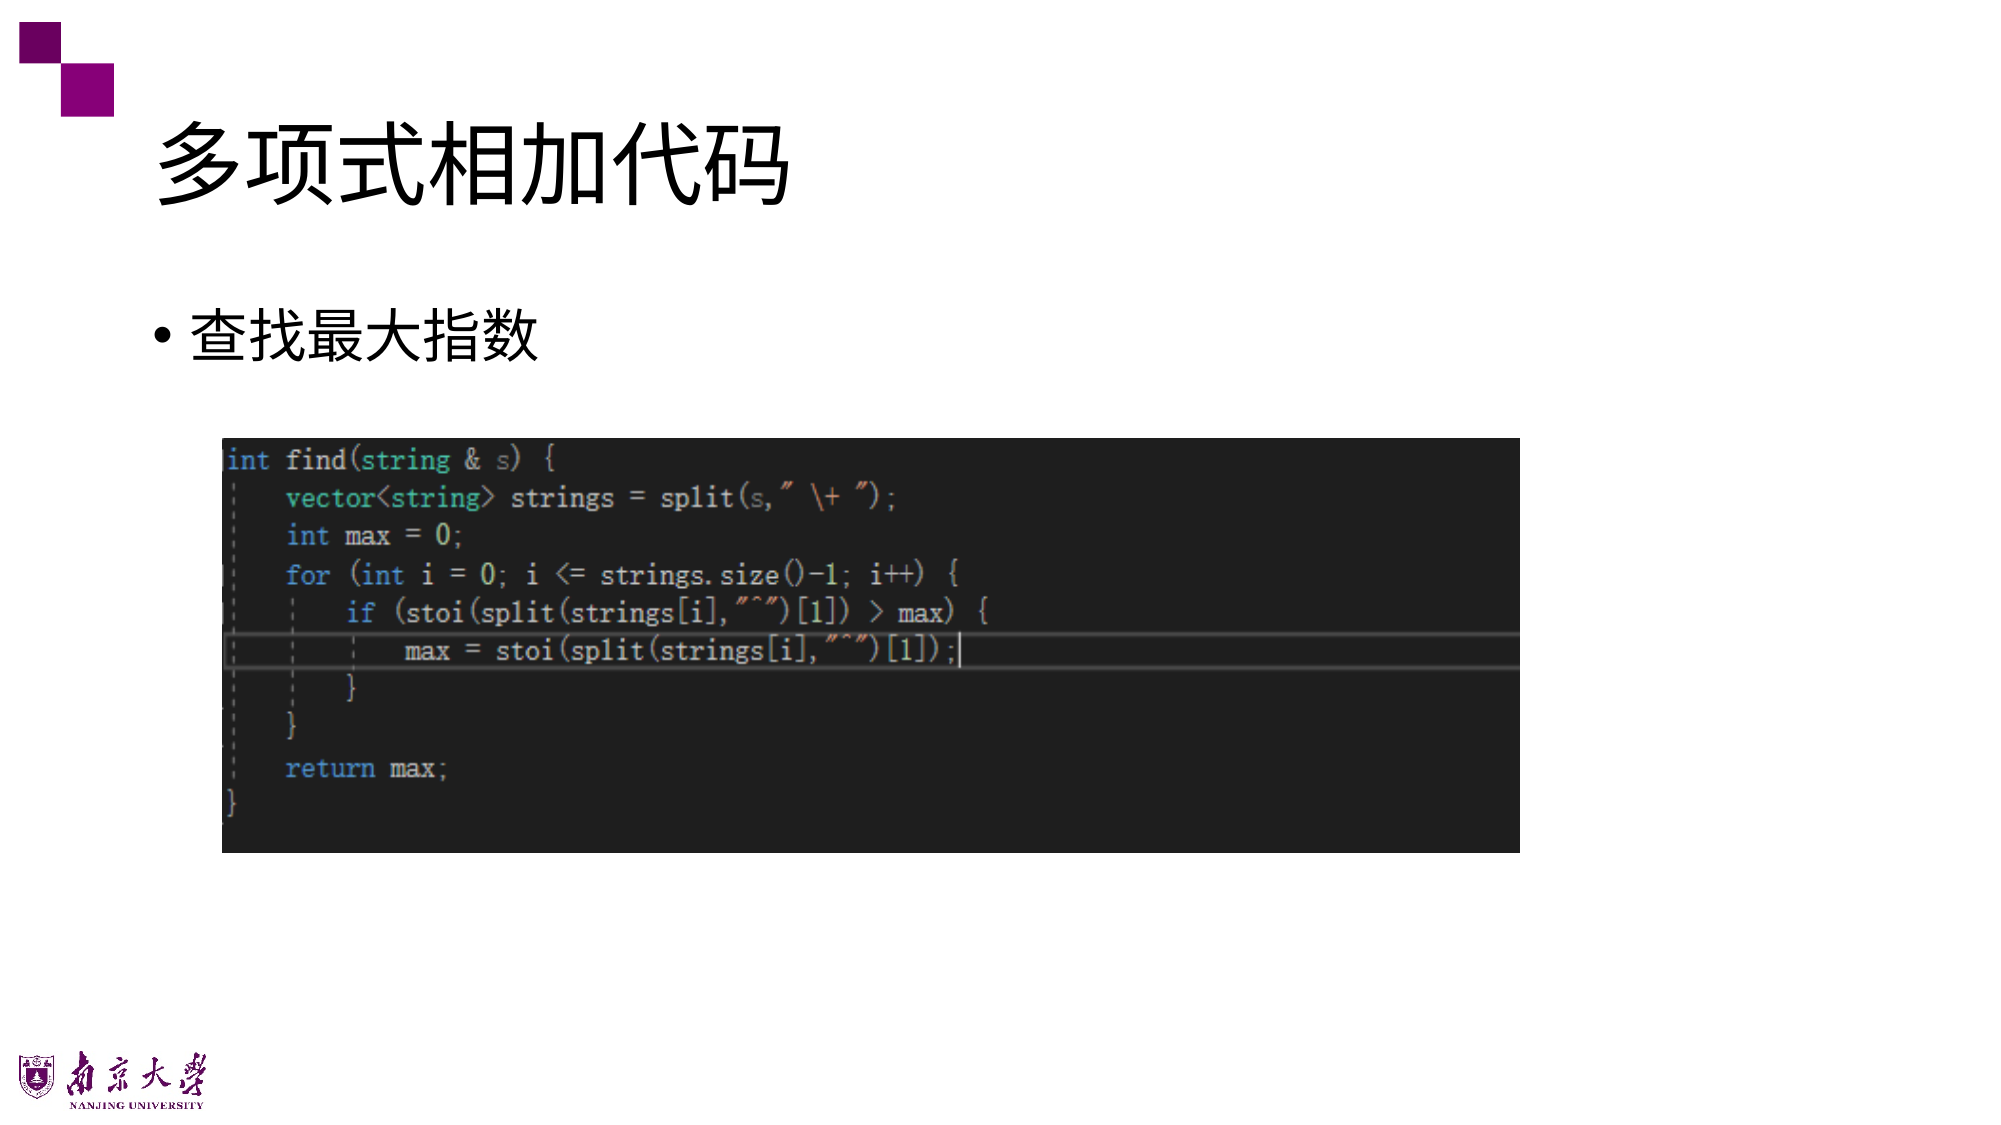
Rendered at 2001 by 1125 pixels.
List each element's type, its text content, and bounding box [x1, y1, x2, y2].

list 查找最大指数 [137, 299, 1863, 1014]
picture [19, 1051, 206, 1111]
title 多项式相加代码 [137, 59, 1863, 278]
picture [222, 438, 1520, 854]
